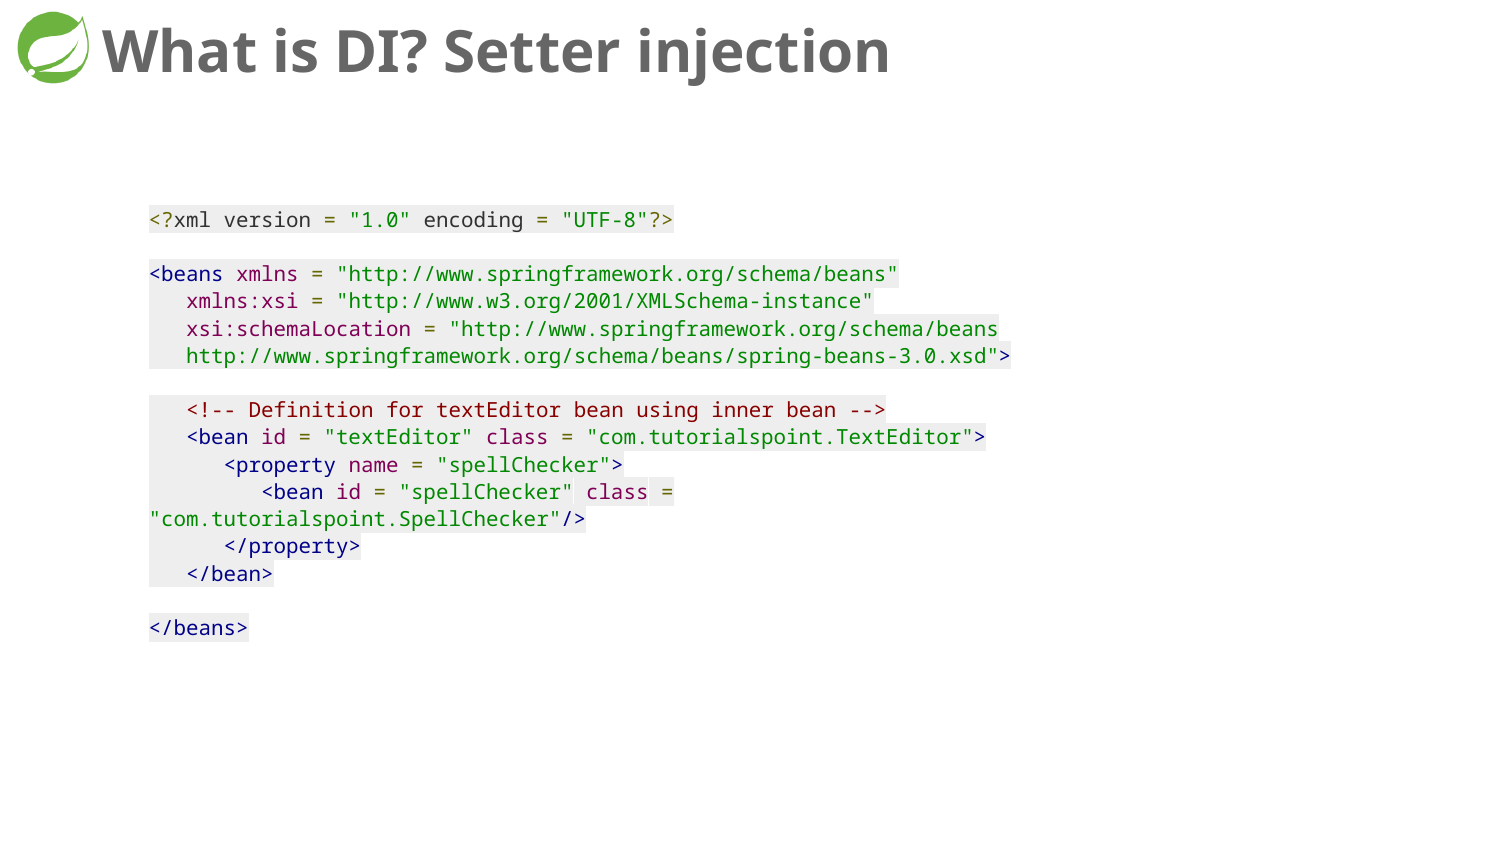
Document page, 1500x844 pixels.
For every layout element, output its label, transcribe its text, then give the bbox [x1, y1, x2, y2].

text_box <?xml version = "1.0" encoding = "UTF-8"?> <beans xmlns = "http://www.springframework.org/schema/beans" xmlns:xsi = "http://www.w3.org/2001/XMLSchema-instance" xsi:schemaLocation = "http://www.springframework.org/schema/beans http://www.springframework.org/schema/beans/spring-beans-3.0.xsd"> <!-- Definition for textEditor bean using inner bean --> <bean id = "textEditor" class = "com.tutorialspoint.TextEditor"> <property name = "spellChecker"> <bean id = "spellChecker" class = "com.tutorialspoint.SpellChecker"/> </property> </bean> </beans> [133, 87, 1099, 763]
text_box What is DI? Setter injection [103, 11, 1500, 87]
picture [9, 0, 99, 92]
